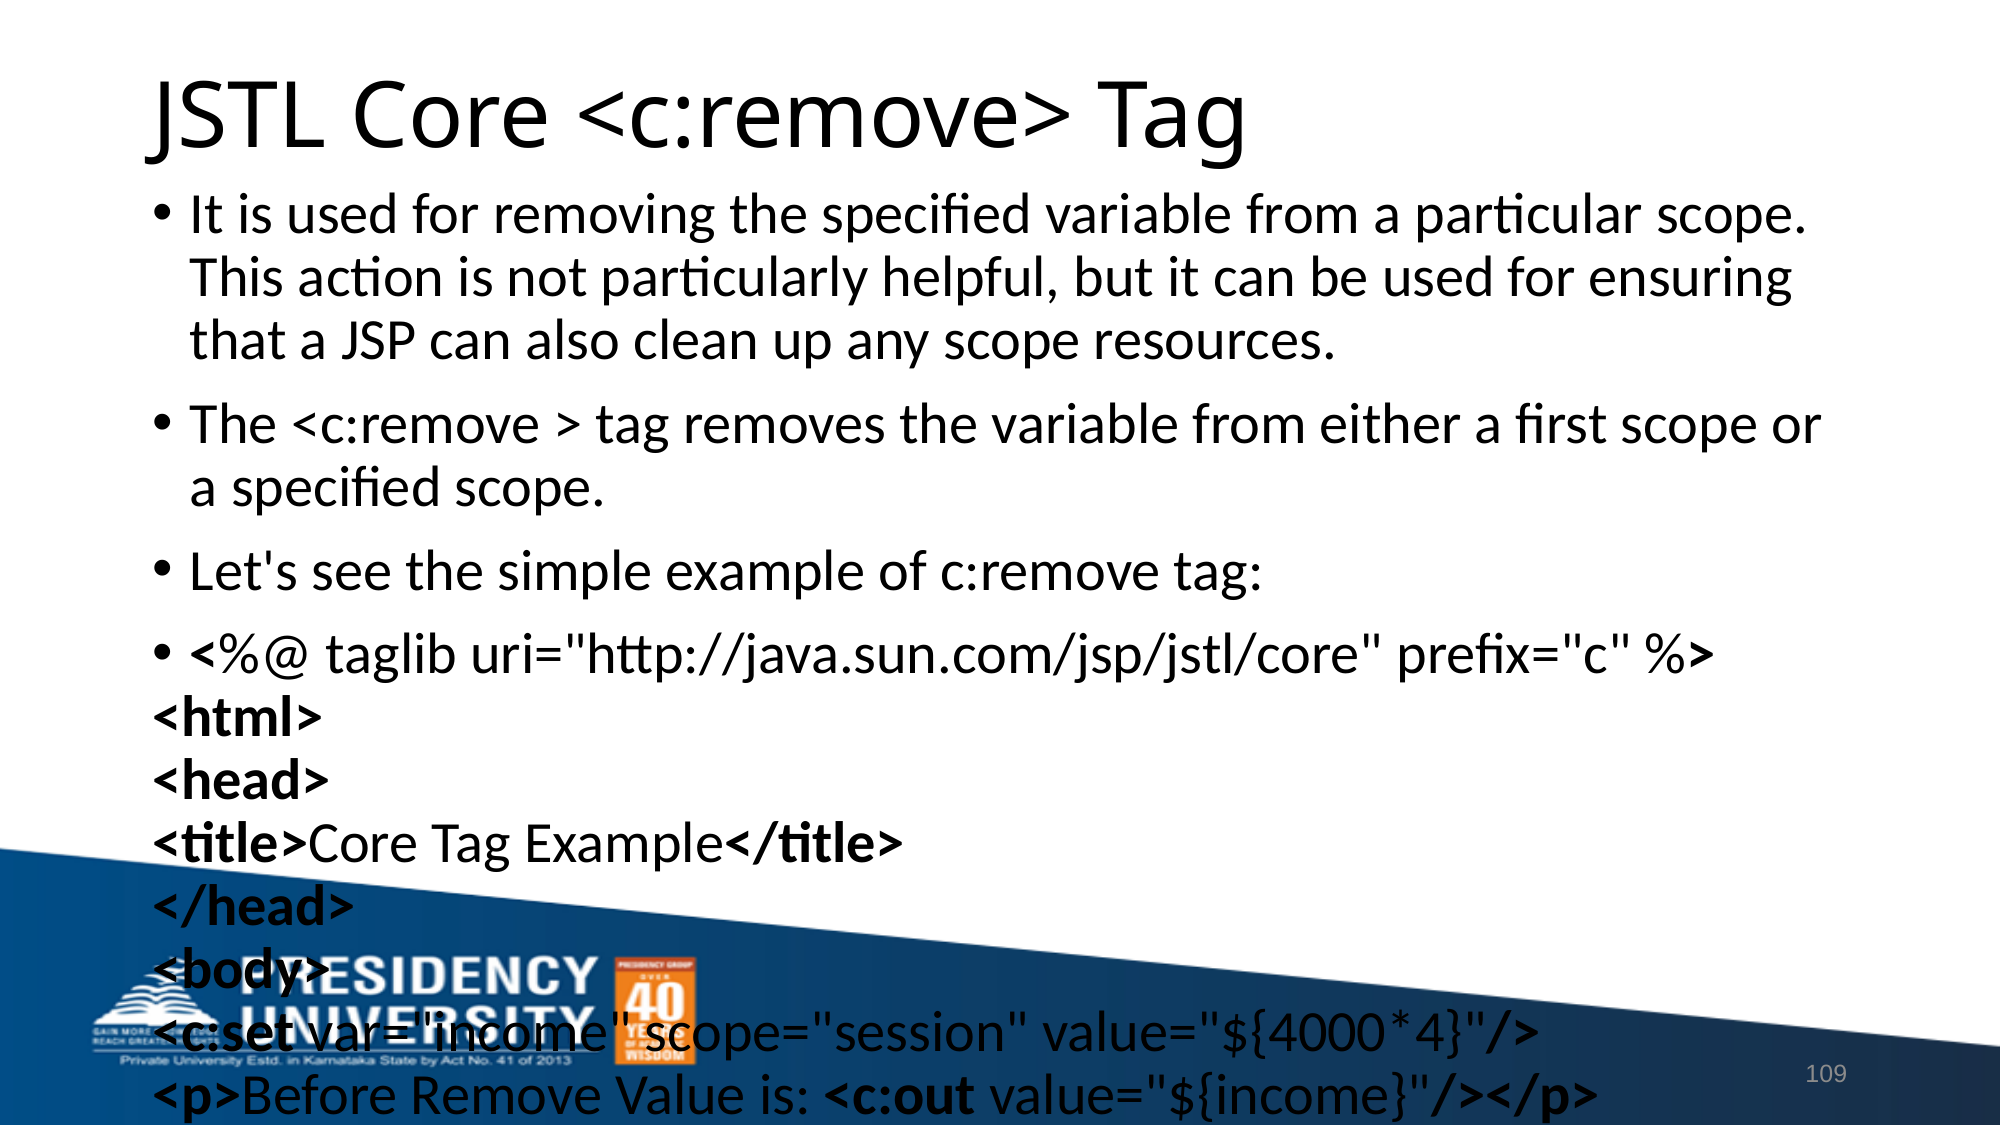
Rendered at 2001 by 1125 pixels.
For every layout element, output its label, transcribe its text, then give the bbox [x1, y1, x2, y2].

title JSTL Core <c:remove> Tag [137, 59, 1863, 175]
slide_number 109 [1412, 1042, 1863, 1103]
picture [0, 845, 2000, 1125]
list It is used for removing the specified variable from a particular scope. This action is not particularly helpful, but it can be used for ensuring that a JSP can also clean up any scope resources. The <c:remove > tag removes the variable from either a first scope or a specified scope. Let's see the simple example of c:remove tag: <%@ taglib uri="http://java.sun.com/jsp/jstl/core" prefix="c" %> <html> <head> <title>Core Tag Example</title> </head> <body> <c:set var="income" scope="session" value="${4000*4}"/> <p>Before Remove Value is: <c:out value="${income}"/></p> <c:remove var="income"/> <p>After Remove Value is: <c:out value="${income}"/></p> </body> </html> [137, 175, 1863, 1014]
